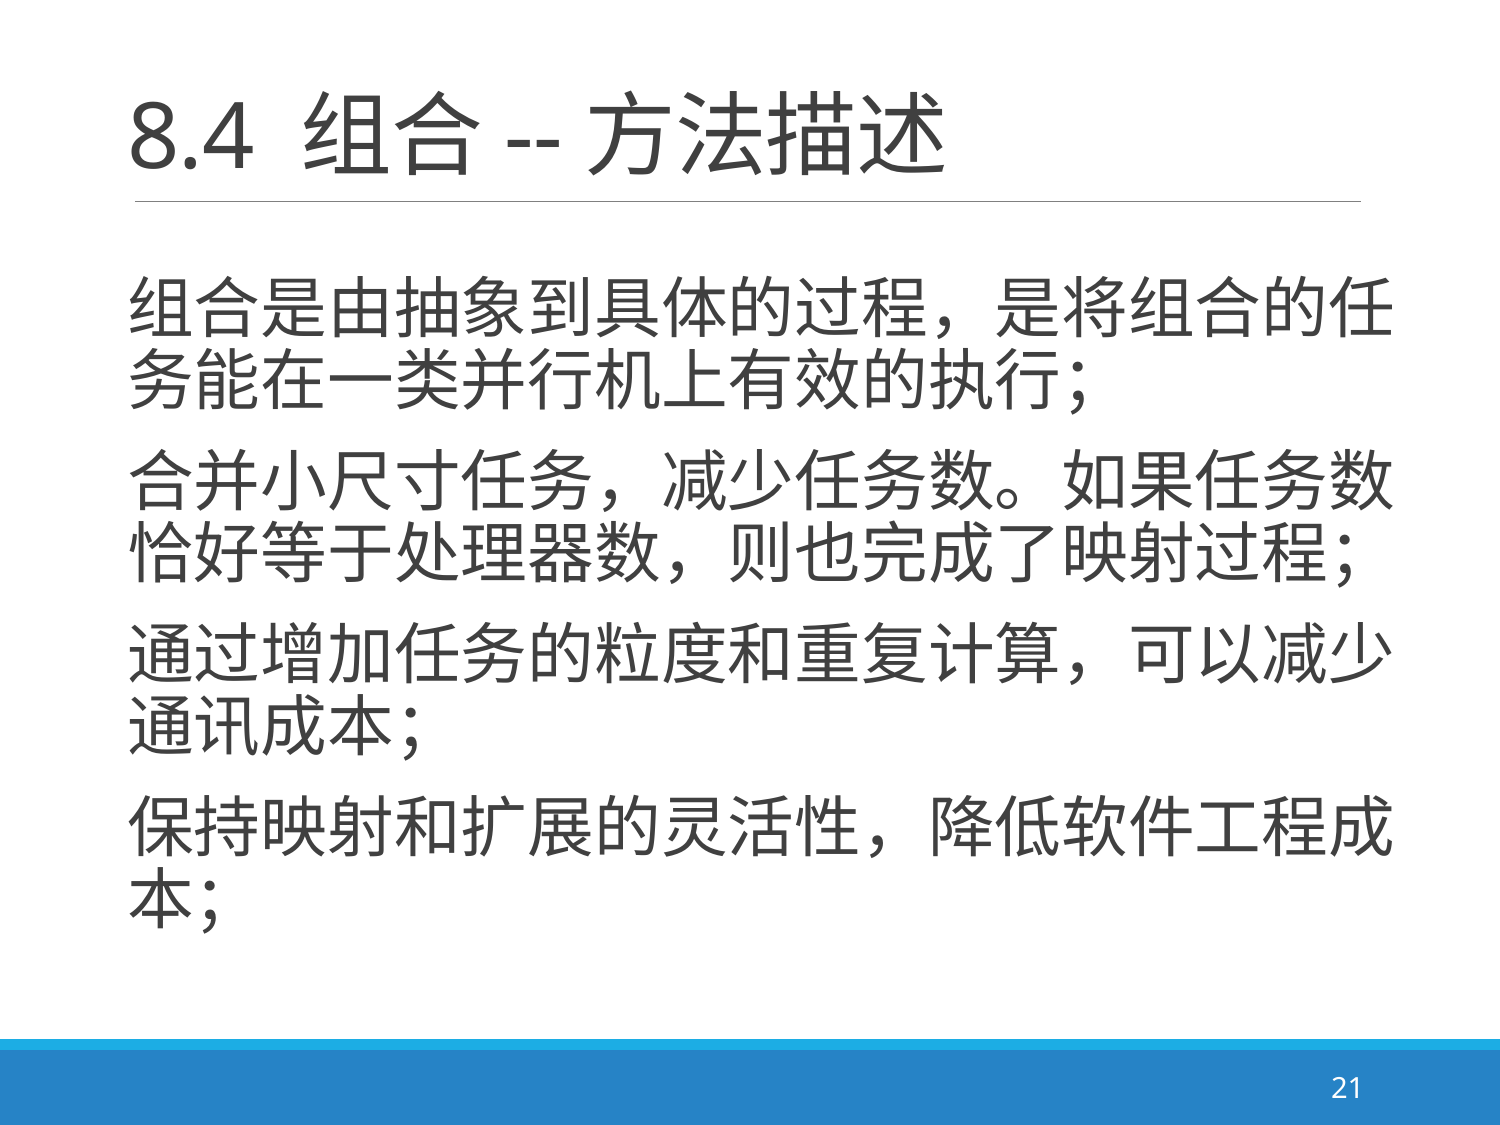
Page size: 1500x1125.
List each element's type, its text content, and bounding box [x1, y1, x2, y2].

slide_number 21 [1218, 1059, 1380, 1120]
title 8.4 组合--方法描述 [112, 70, 1400, 196]
list 组合是由抽象到具体的过程，是将组合的任务能在一类并行机上有效的执行； 合并小尺寸任务，减少任务数。如果任务数恰好等于处理器数，则也完成了映射过程； 通过增加任务的粒度和重复计算，可以减少通讯成本； 保持映射和扩展的灵活性，降低软件工程成本； [112, 267, 1400, 988]
